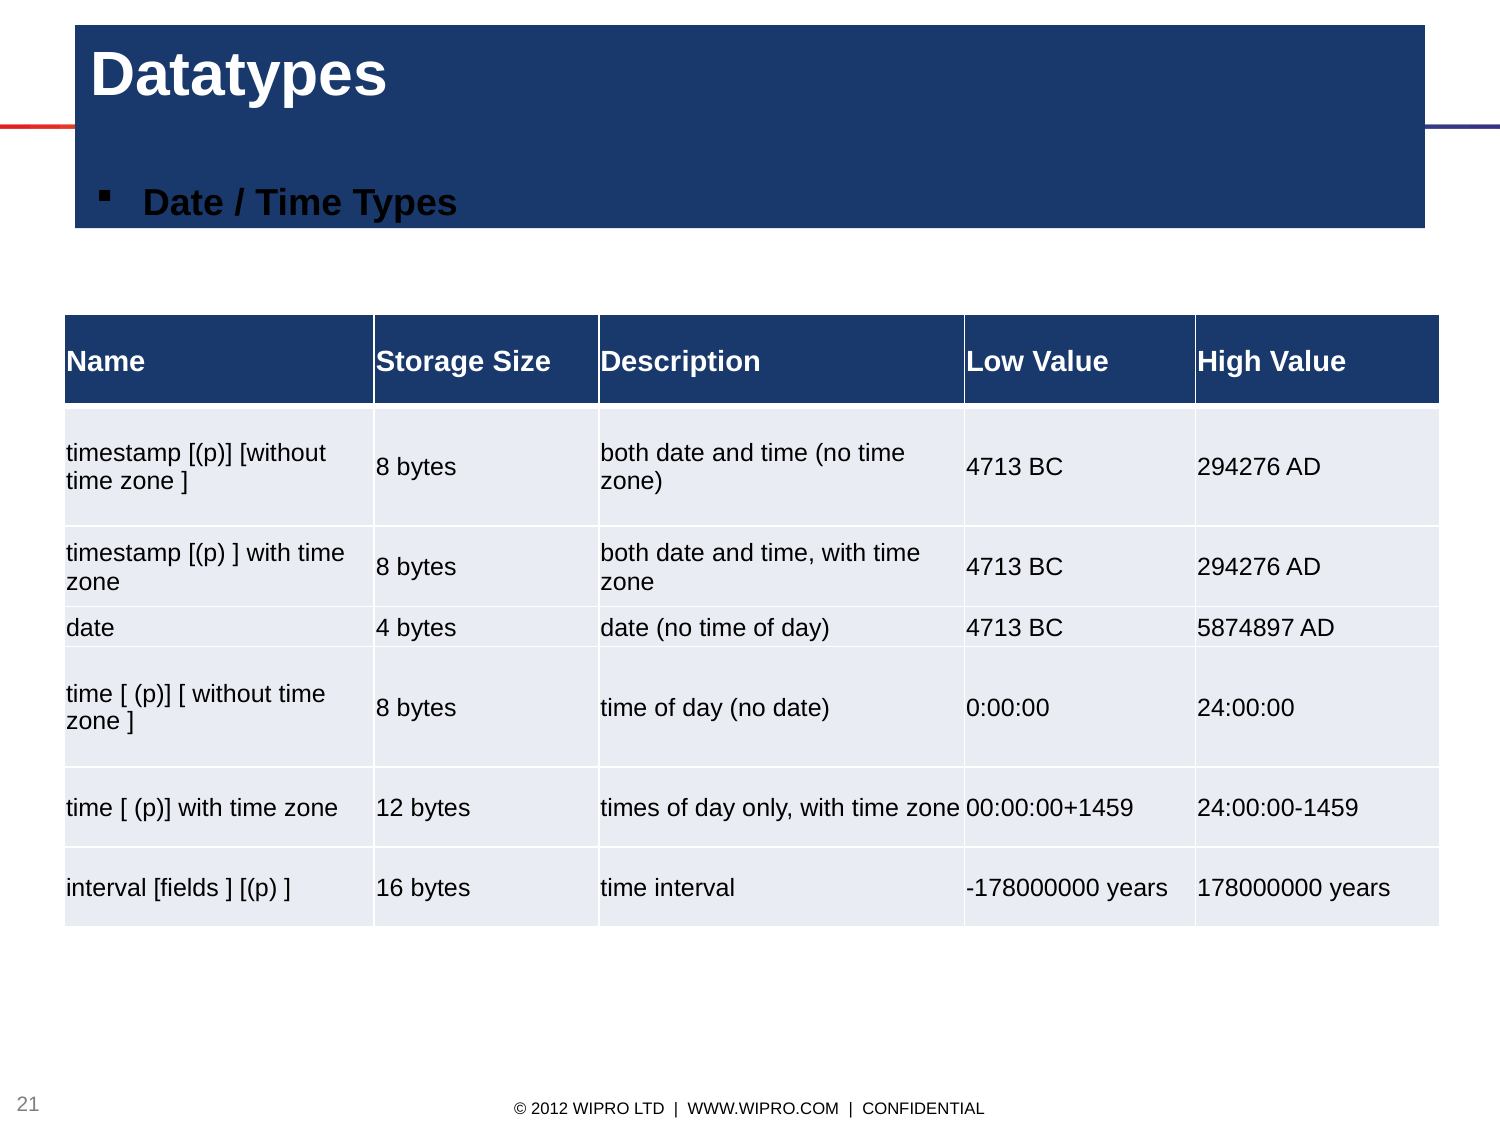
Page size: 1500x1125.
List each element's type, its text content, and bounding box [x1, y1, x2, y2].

table_cell 00:00:00+1459 [965, 768, 1195, 846]
table_cell 24:00:00 [1196, 647, 1439, 766]
table_cell 4713 BC [965, 409, 1195, 525]
table_cell 4713 BC [965, 527, 1195, 606]
table_cell both date and time, with time zone [600, 527, 964, 606]
table_header Name [65, 315, 373, 403]
table_cell time [ (p)] with time zone [65, 768, 373, 846]
title Datatypes [74, 24, 1426, 229]
table_cell 4713 BC [965, 607, 1195, 646]
table_cell 178000000 years [1196, 848, 1439, 926]
table_cell 0:00:00 [965, 647, 1195, 766]
table_cell date [65, 607, 373, 646]
table_cell date (no time of day) [600, 607, 964, 646]
table_cell timestamp [(p)] [without time zone ] [65, 409, 373, 525]
table_cell 16 bytes [375, 848, 598, 926]
text_box Date / Time Types [81, 170, 1428, 231]
table_cell 12 bytes [375, 768, 598, 846]
table_cell 294276 AD [1196, 527, 1439, 606]
table_cell time of day (no date) [600, 647, 964, 766]
table_header Low Value [965, 315, 1195, 403]
table_cell -178000000 years [965, 848, 1195, 926]
table_cell 4 bytes [375, 607, 598, 646]
table_cell timestamp [(p) ] with time zone [65, 527, 373, 606]
table_cell 8 bytes [375, 409, 598, 525]
table_header Storage Size [375, 315, 598, 403]
table_cell 8 bytes [375, 647, 598, 766]
table_cell time [ (p)] [ without time zone ] [65, 647, 373, 766]
table_cell 5874897 AD [1196, 607, 1439, 646]
table_header High Value [1196, 315, 1439, 403]
table_cell both date and time (no time zone) [600, 409, 964, 525]
table_cell times of day only, with time zone [600, 768, 964, 846]
table_cell time interval [600, 848, 964, 926]
table_cell 294276 AD [1196, 409, 1439, 525]
table_header Description [600, 315, 964, 403]
table_cell 8 bytes [375, 527, 598, 606]
table_cell 24:00:00-1459 [1196, 768, 1439, 846]
table_cell interval [fields ] [(p) ] [65, 848, 373, 926]
